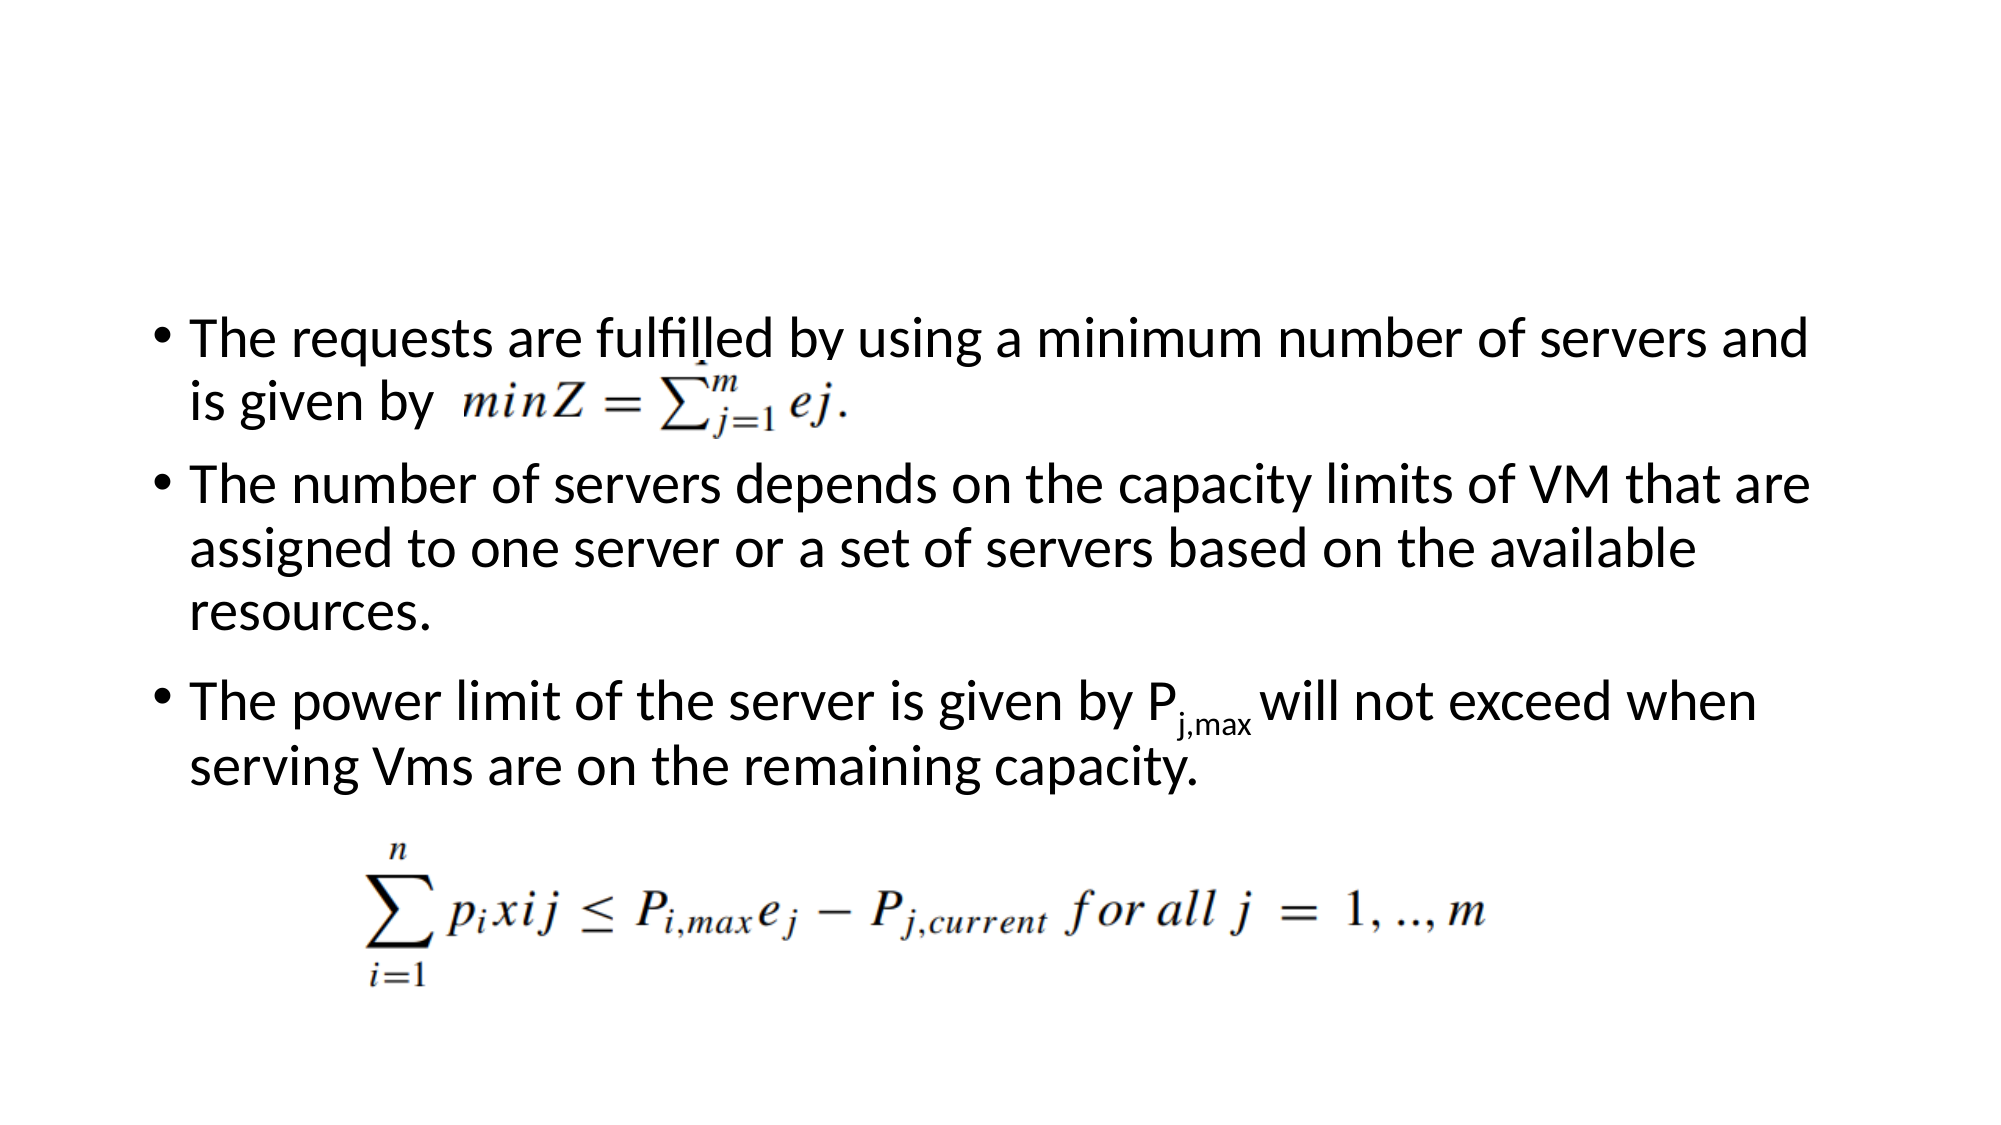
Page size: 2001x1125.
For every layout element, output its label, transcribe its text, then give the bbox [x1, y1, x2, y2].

picture [464, 360, 859, 439]
list The requests are fulfilled by using a minimum number of servers and is given by The number of servers depends on the capacity limits of VM that are assigned to one server or a set of servers based on the available resources. The power limit of the server is given by Pj,max will not exceed when serving Vms are on the remaining capacity. [137, 299, 1863, 1014]
picture [291, 825, 1520, 999]
